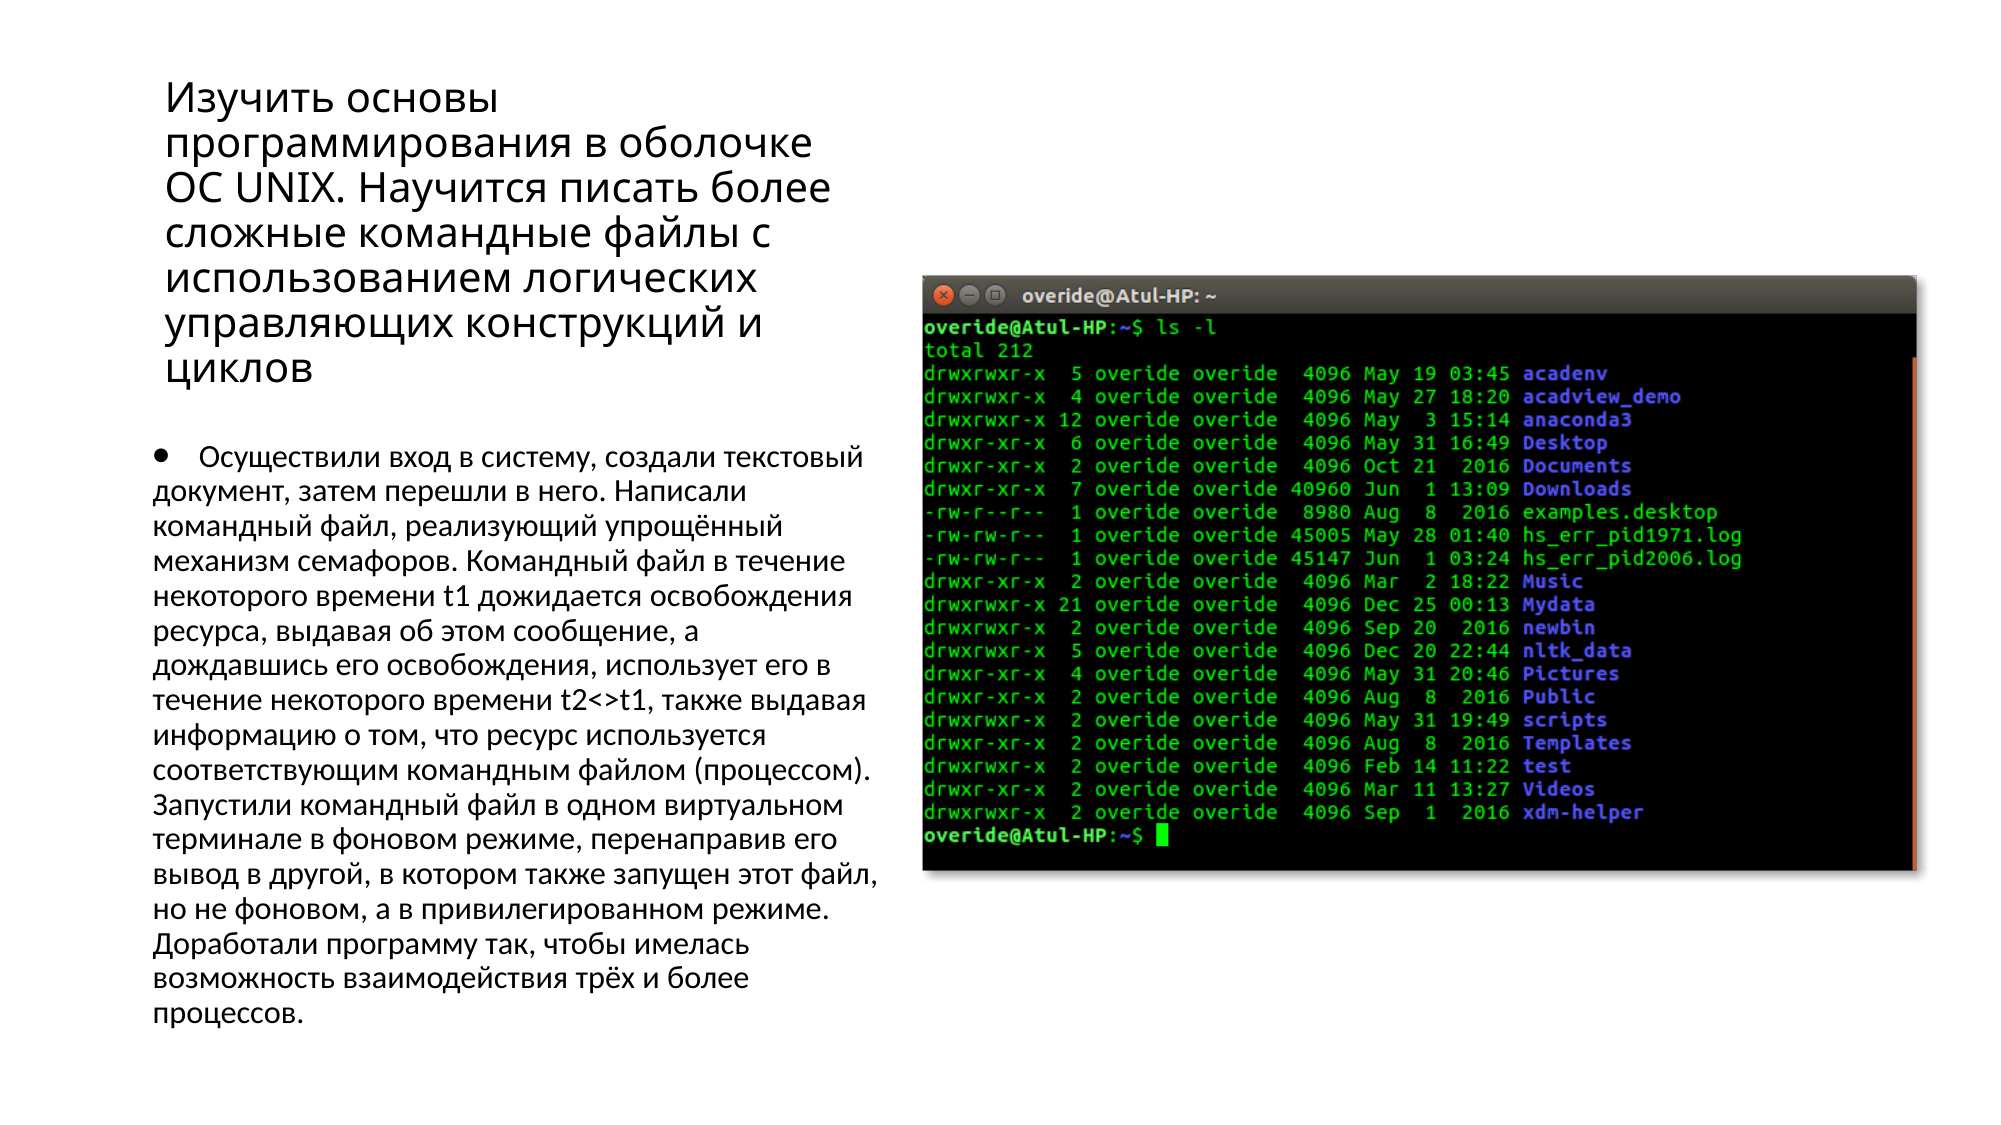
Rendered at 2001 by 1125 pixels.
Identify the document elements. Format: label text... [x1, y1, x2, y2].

list ⦁ Осуществили вход в систему, создали текстовый документ, затем перешли в него. Написали командный файл, реализующий упрощённый механизм семафоров. Командный файл в течение некоторого времени t1 дожидается освобождения ресурса, выдавая об этом сообщение, а дождавшись его освобождения, использует его в течение некоторого времени t2<>t1, также выдавая информацию о том, что ресурс используется соответствующим командным файлом (процессом). Запустили командный файл в одном виртуальном терминале в фоновом режиме, перенаправив его вывод в другой, в котором также запущен этот файл, но не фоновом, а в привилегированном режиме. Доработали программу так, чтобы имелась возможность взаимодействия трёх и более процессов. [137, 431, 894, 1050]
title Изучить основы программирования в оболочке ОС UNIX. Научится писать более сложные командные файлы с использованием логических управляющих конструкций и циклов [149, 131, 871, 399]
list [916, 269, 1929, 883]
